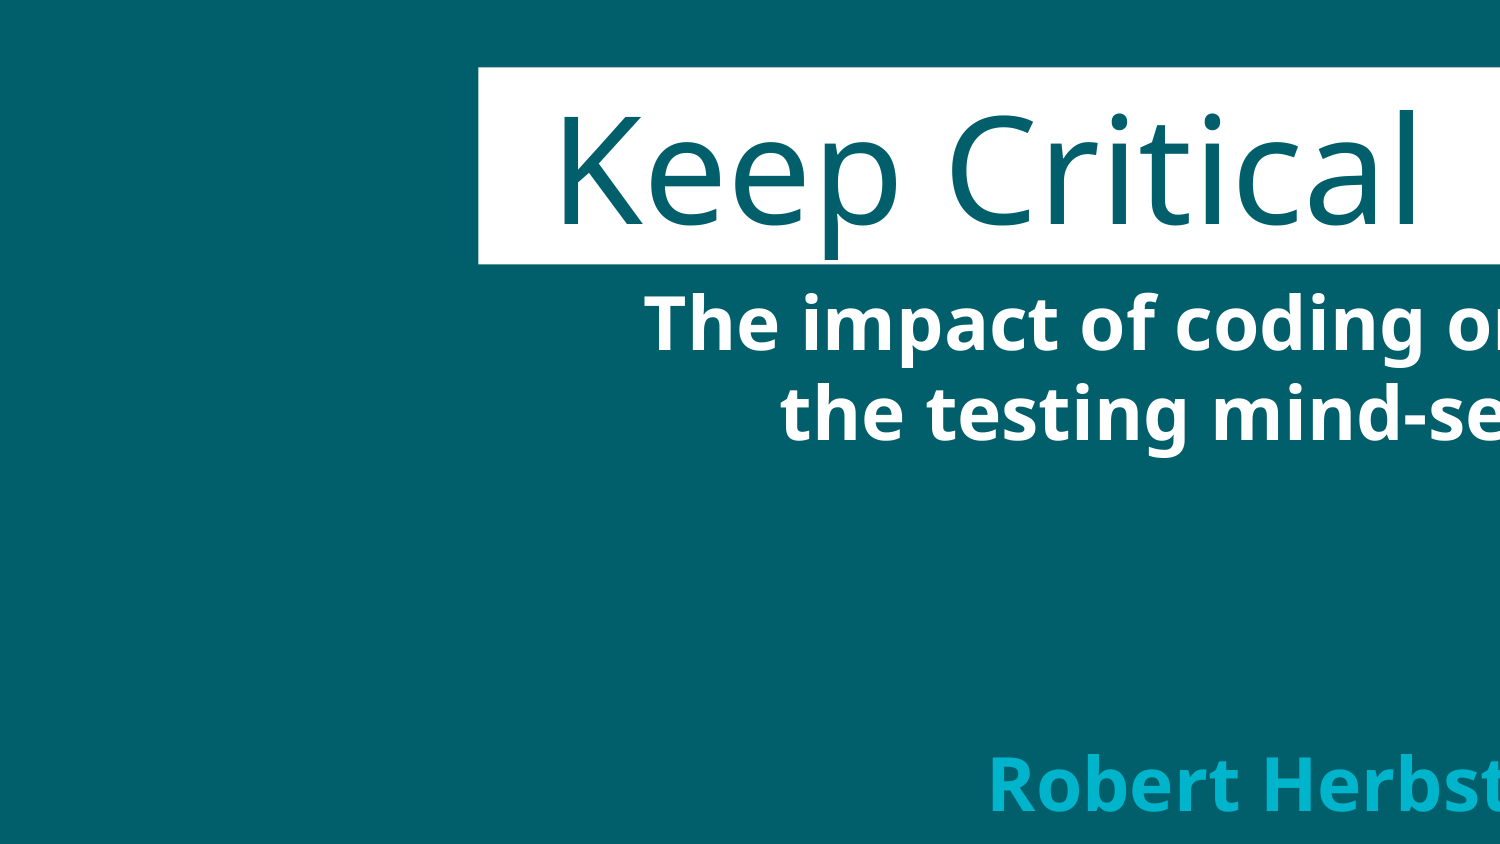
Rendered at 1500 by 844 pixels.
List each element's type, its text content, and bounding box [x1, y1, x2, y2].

text_box Robert Herbst [971, 729, 1500, 834]
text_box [478, 67, 1500, 265]
text_box The impact of coding on the testing mind-set [628, 272, 1500, 463]
